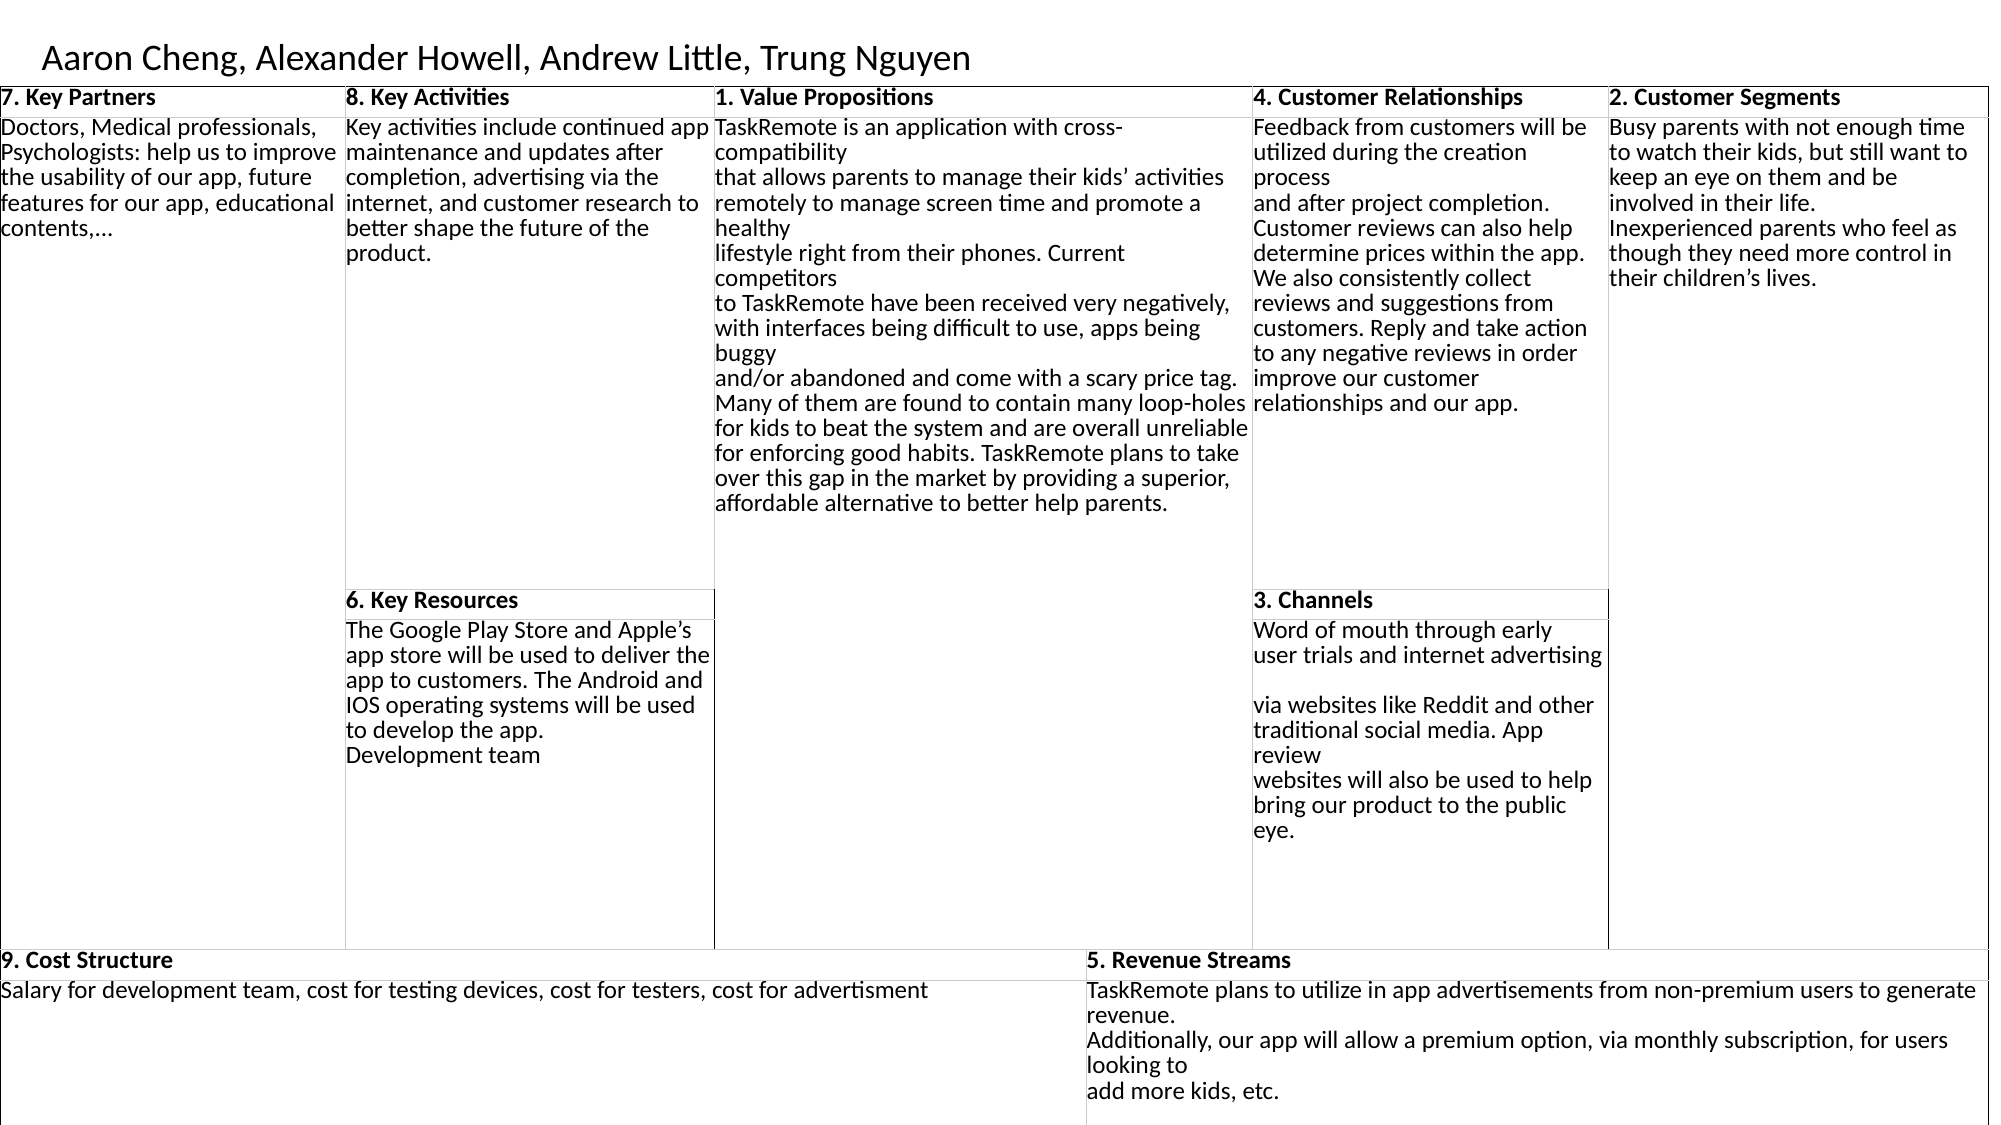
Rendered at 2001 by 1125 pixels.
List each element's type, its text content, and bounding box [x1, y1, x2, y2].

text_box Aaron Cheng, Alexander Howell, Andrew Little, Trung Nguyen [26, 25, 1000, 86]
table_cell 6. Key Resources [346, 590, 714, 619]
table_header 7. Key Partners [1, 87, 345, 117]
table_cell Word of mouth through early user trials and internet advertising via websites like Reddit and other traditional social media. App review websites will also be used to help bring our product to the public eye. [1253, 620, 1608, 949]
table_cell Feedback from customers will be utilized during the creation process and after project completion. Customer reviews can also help determine prices within the app. We also consistently collect reviews and suggestions from customers. Reply and take action to any negative reviews in order improve our customer relationships and our app. [1253, 118, 1608, 589]
table_cell The Google Play Store and Apple’s app store will be used to deliver the app to customers. The Android and IOS operating systems will be used to develop the app. Development team [346, 620, 714, 949]
table_cell Salary for development team, cost for testing devices, cost for testers, cost for advertisment [1, 981, 1086, 1125]
table_header 2. Customer Segments [1609, 87, 1988, 117]
table_header 8. Key Activities [346, 87, 714, 117]
table_header 1. Value Propositions [715, 87, 1252, 117]
table_cell 9. Cost Structure [1, 950, 1086, 980]
table_cell TaskRemote plans to utilize in app advertisements from non-premium users to generate revenue. Additionally, our app will allow a premium option, via monthly subscription, for users looking to add more kids, etc. [1087, 981, 1988, 1125]
table_cell Doctors, Medical professionals, Psychologists: help us to improve the usability of our app, future features for our app, educational contents,... [1, 118, 345, 949]
table_cell TaskRemote is an application with cross-compatibility that allows parents to manage their kids’ activities remotely to manage screen time and promote a healthy lifestyle right from their phones. Current competitors to TaskRemote have been received very negatively, with interfaces being difficult to use, apps being buggy and/or abandoned and come with a scary price tag. Many of them are found to contain many loop-holes for kids to beat the system and are overall unreliable for enforcing good habits. TaskRemote plans to take over this gap in the market by providing a superior, affordable alternative to better help parents. [715, 118, 1252, 949]
table_cell 5. Revenue Streams [1087, 950, 1988, 980]
table_cell Key activities include continued app maintenance and updates after completion, advertising via the internet, and customer research to better shape the future of the product. [346, 118, 714, 589]
table_cell 3. Channels [1253, 590, 1608, 619]
table_cell Busy parents with not enough time to watch their kids, but still want to keep an eye on them and be involved in their life. Inexperienced parents who feel as though they need more control in their children’s lives. [1609, 118, 1988, 949]
table_header 4. Customer Relationships [1253, 87, 1608, 117]
